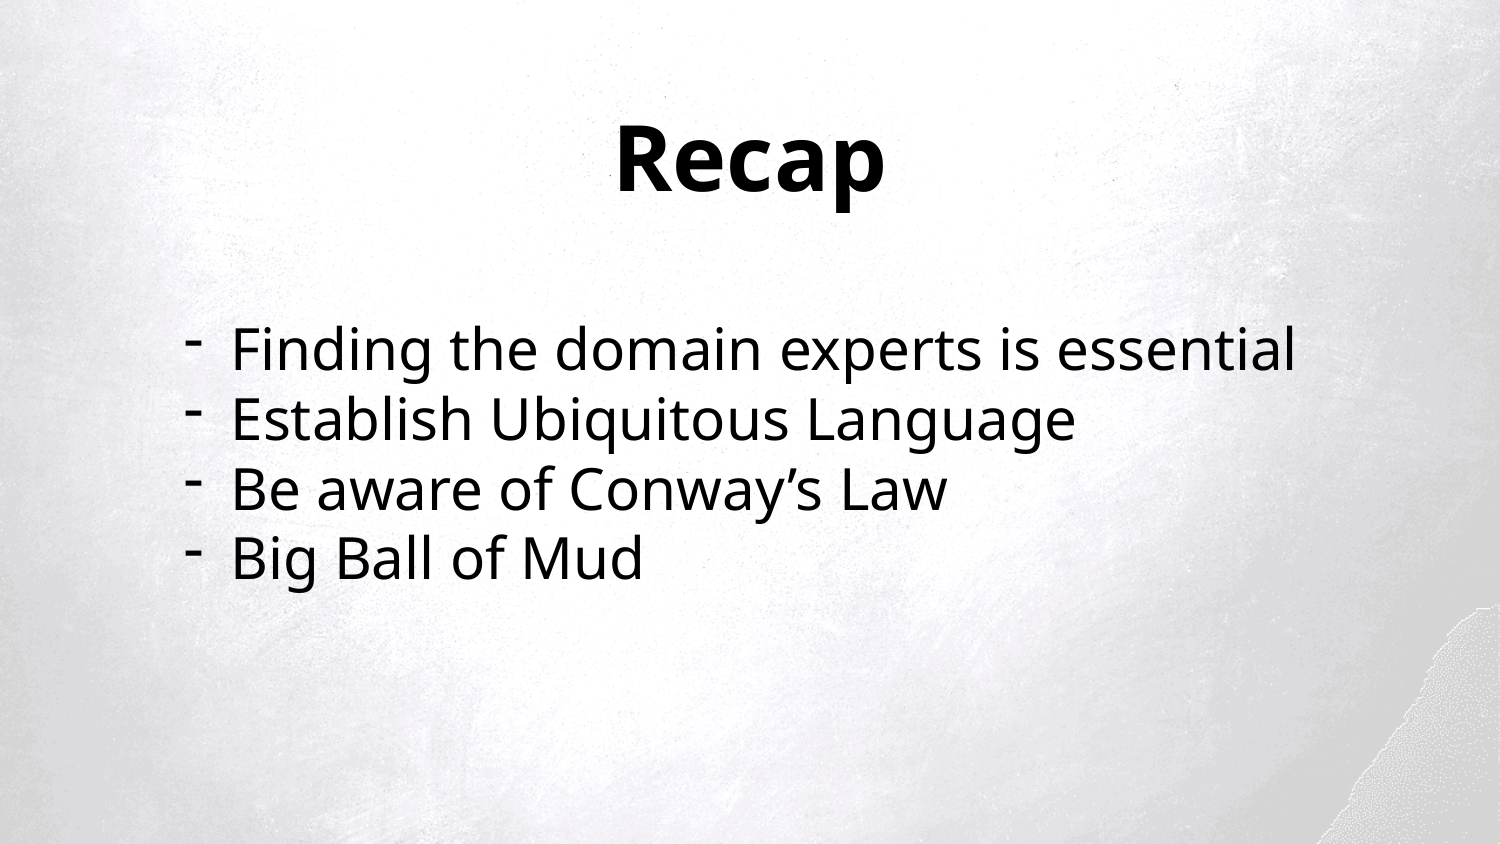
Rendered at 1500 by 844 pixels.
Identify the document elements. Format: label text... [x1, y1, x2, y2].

text_box Recap [112, 84, 1388, 275]
picture [0, 0, 1500, 844]
text_box Finding the domain experts is essential Establish Ubiquitous Language Be aware of Conway’s Law Big Ball of Mud [168, 296, 1332, 707]
